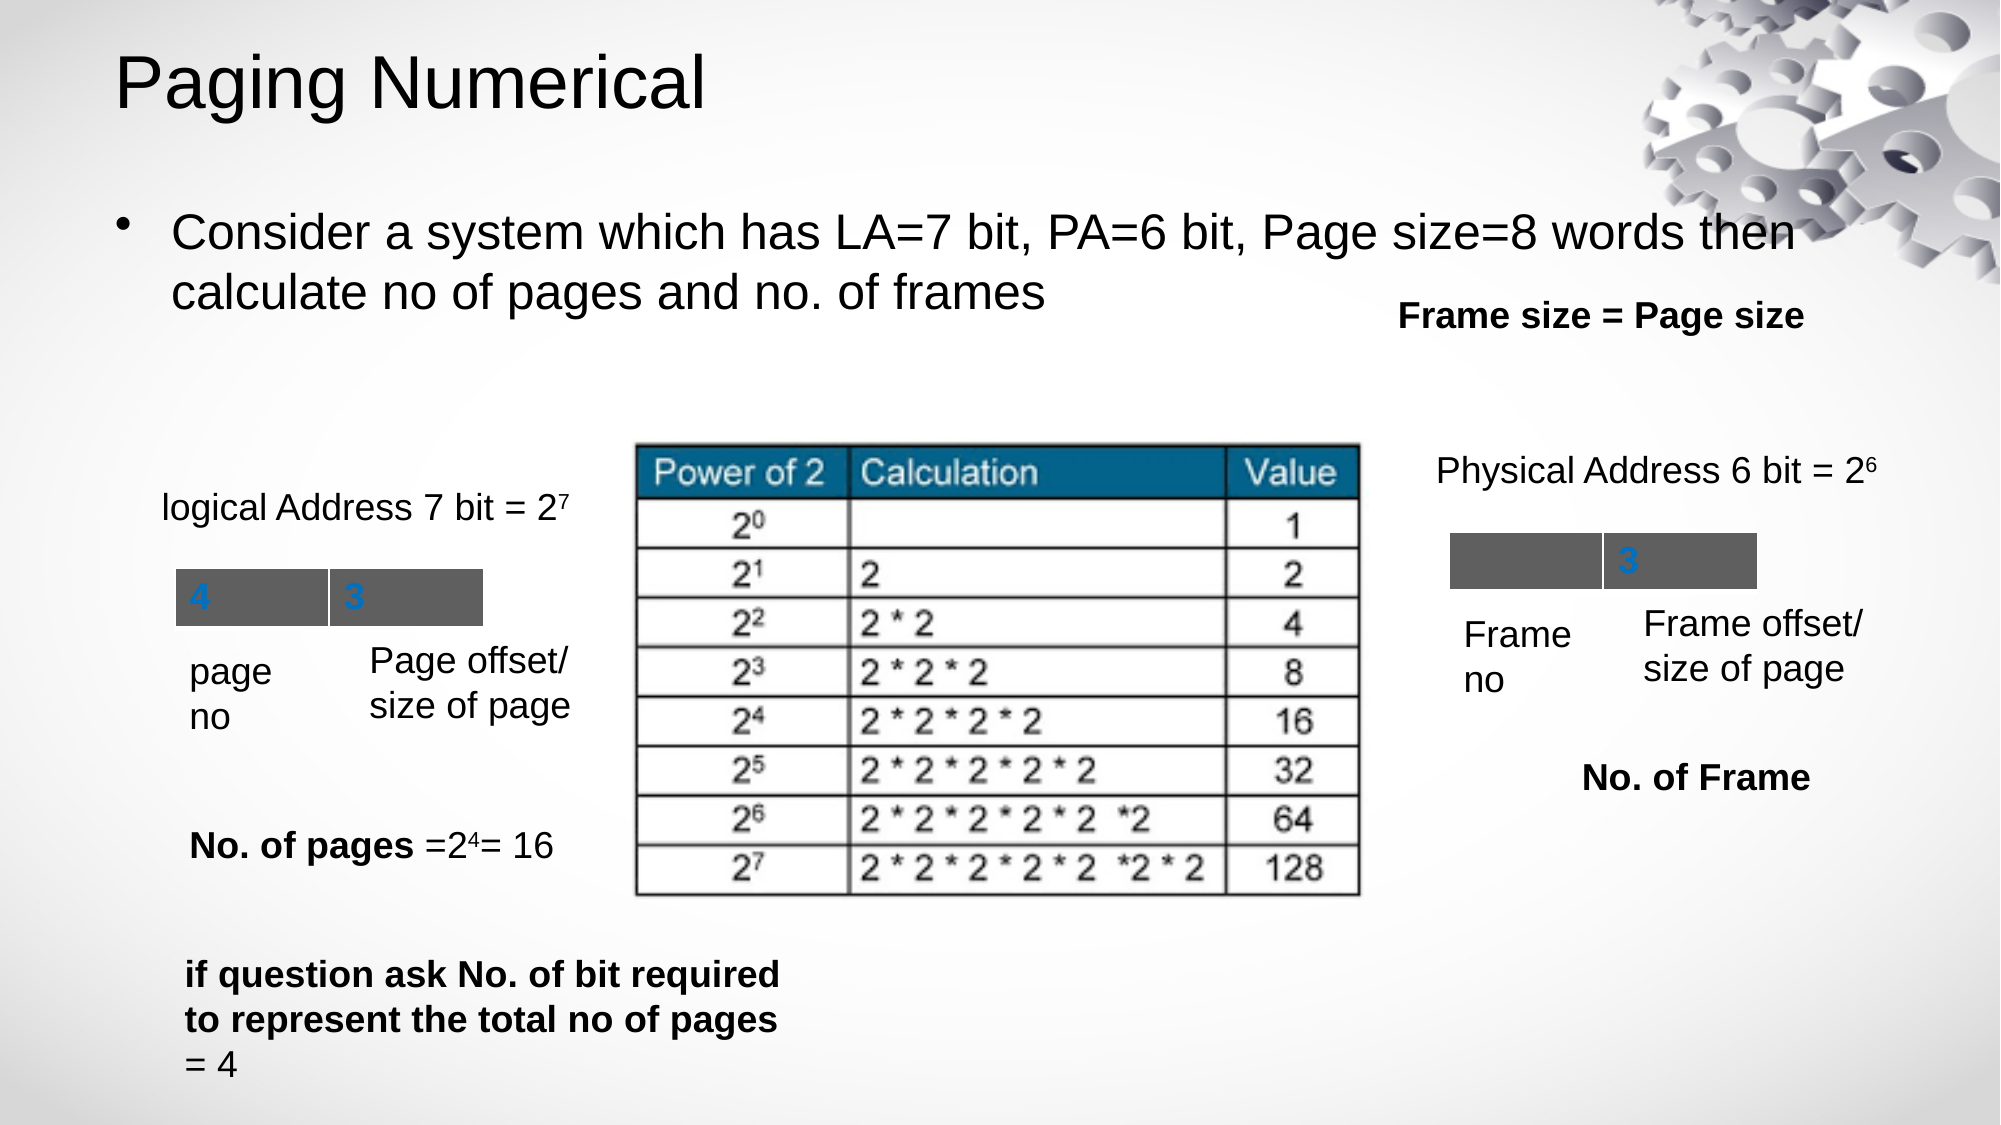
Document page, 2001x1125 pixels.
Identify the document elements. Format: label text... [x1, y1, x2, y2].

title Paging Numerical [99, 30, 1901, 127]
text_box Frame offset/ size of page [1628, 591, 1914, 697]
table_header [1450, 533, 1602, 589]
table_header 3 [330, 569, 483, 626]
picture [0, 0, 2000, 1125]
text_box Frame no [1448, 602, 1599, 708]
text_box Physical Address 6 bit = 26 [1420, 438, 1958, 499]
text_box No. of Frame [1567, 745, 1963, 806]
text_box Page offset/ size of page [354, 628, 600, 734]
text_box Frame size = Page size [1383, 283, 1841, 344]
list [631, 438, 1369, 902]
list Consider a system which has LA=7 bit, PA=6 bit, Page size=8 words then calculate no of pages and no. of frames [99, 192, 1821, 390]
text_box No. of pages =24= 16 [174, 813, 571, 874]
text_box logical Address 7 bit = 27 [146, 475, 631, 536]
text_box page no [174, 639, 293, 745]
table_header 4 [176, 569, 328, 626]
text_box if question ask No. of bit required to represent the total no of pages = 4 [169, 942, 814, 1093]
table_header 3 [1604, 533, 1757, 589]
